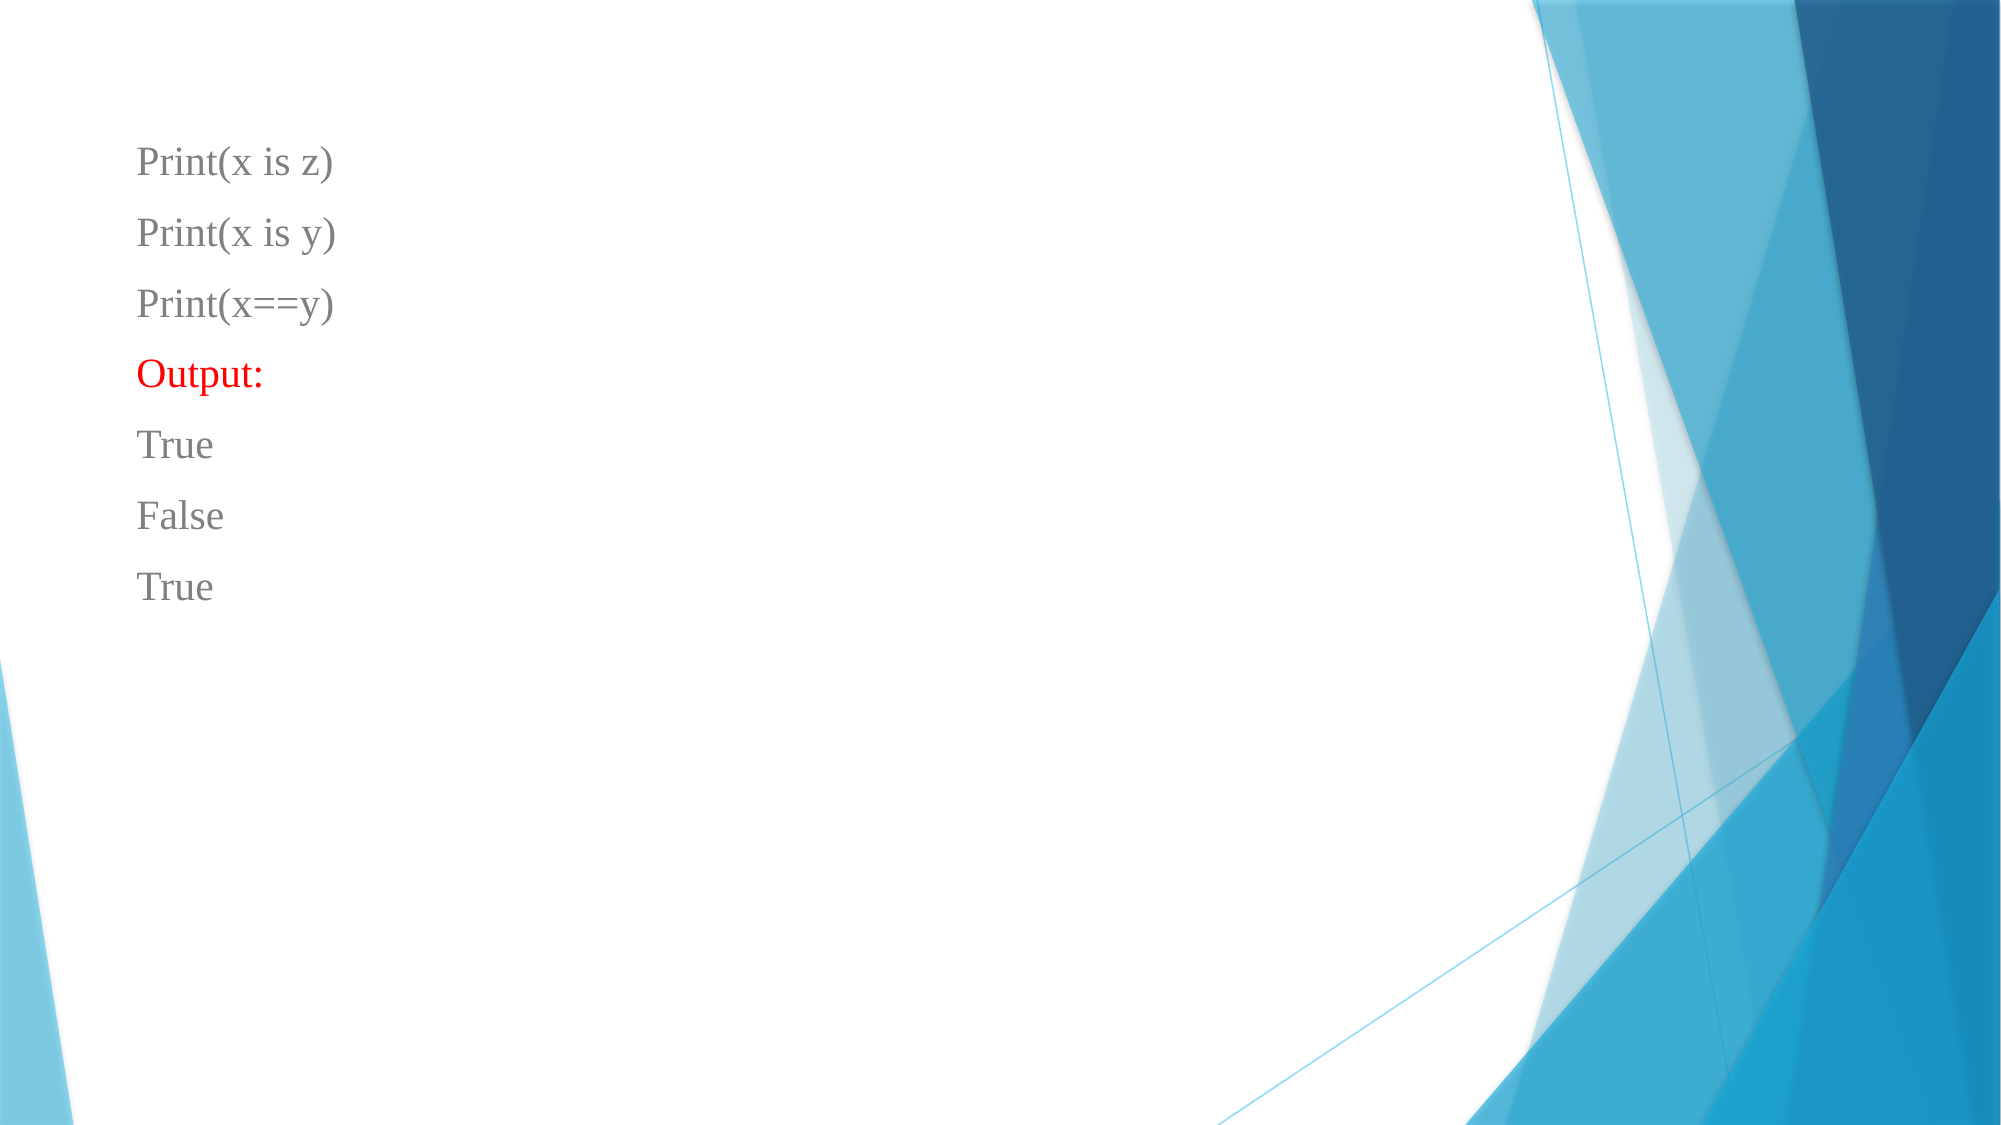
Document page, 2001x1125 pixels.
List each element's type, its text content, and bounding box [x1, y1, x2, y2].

list Print(x is z) Print(x is y) Print(x==y) Output: True False True [121, 126, 1540, 820]
